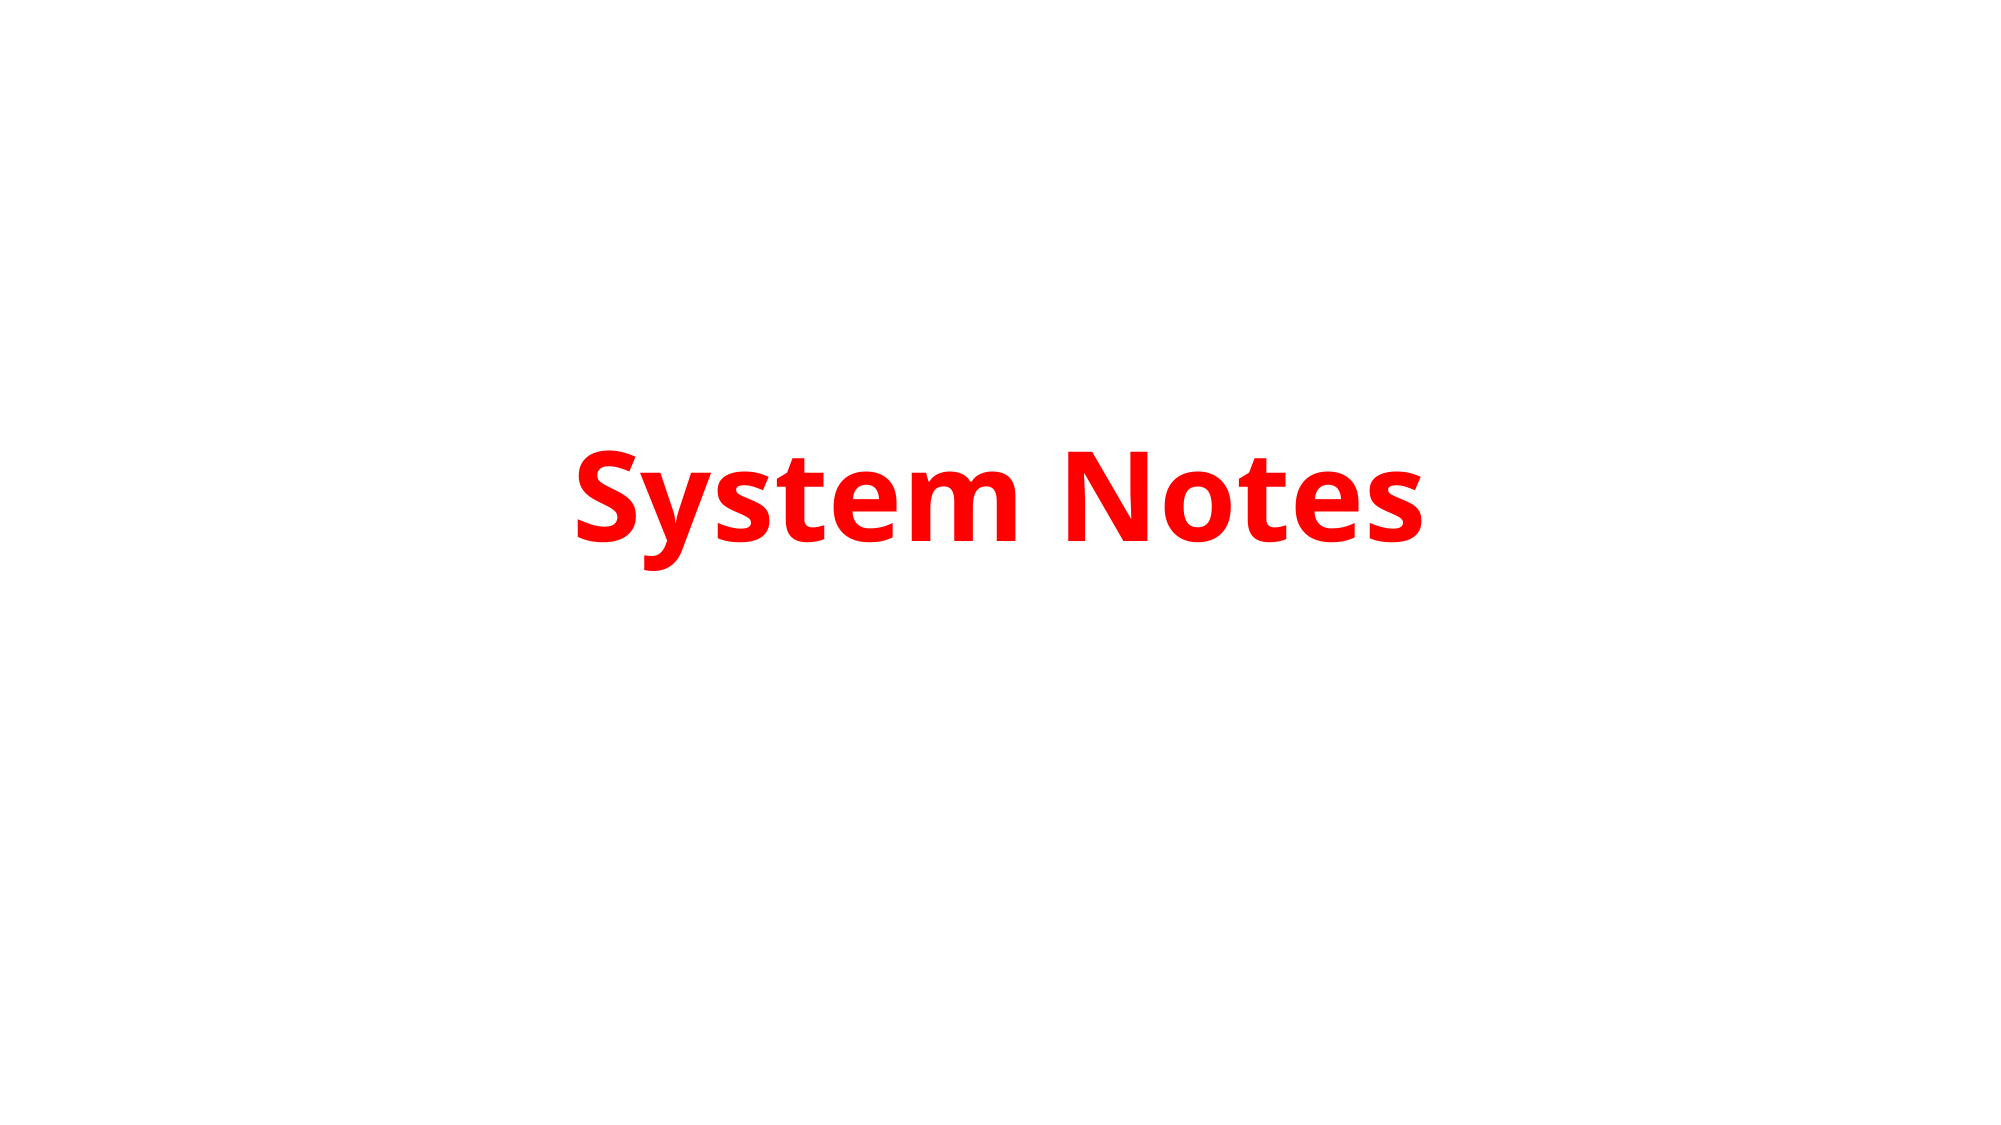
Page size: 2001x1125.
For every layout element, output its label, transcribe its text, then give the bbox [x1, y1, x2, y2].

title System Notes [249, 184, 1750, 576]
